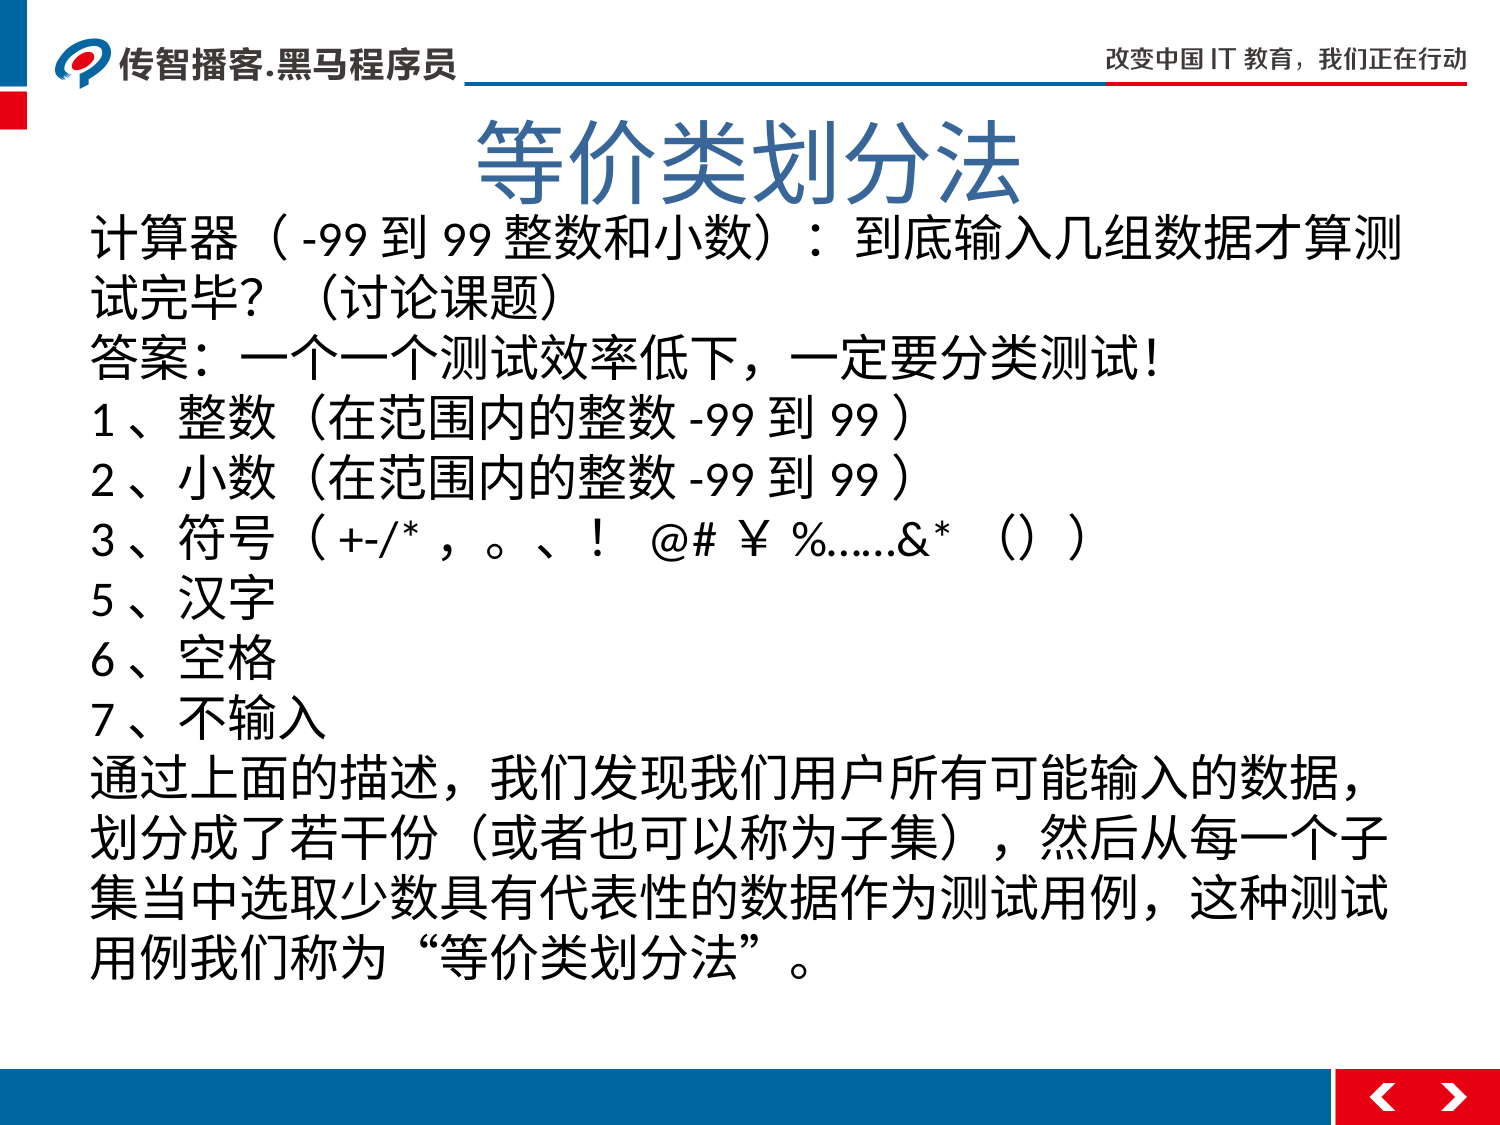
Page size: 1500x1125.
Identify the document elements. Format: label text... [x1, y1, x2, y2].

title 等价类划分法 [283, 98, 1217, 199]
picture [0, 0, 1500, 1125]
list 计算器（-99到99整数和小数）：到底输入几组数据才算测试完毕？（讨论课题） 答案：一个一个测试效率低下，一定要分类测试！ 1、整数（在范围内的整数-99到99） 2、小数（在范围内的整数-99到99） 3、符号（+-/*，。、！@#￥%……&*（）） 5、汉字 6、空格 7、不输入 通过上面的描述，我们发现我们用户所有可能输入的数据，划分成了若干份（或者也可以称为子集），然后从每一个子集当中选取少数具有代表性的数据作为测试用例，这种测试用例我们称为“等价类划分法”。 [75, 199, 1425, 1005]
